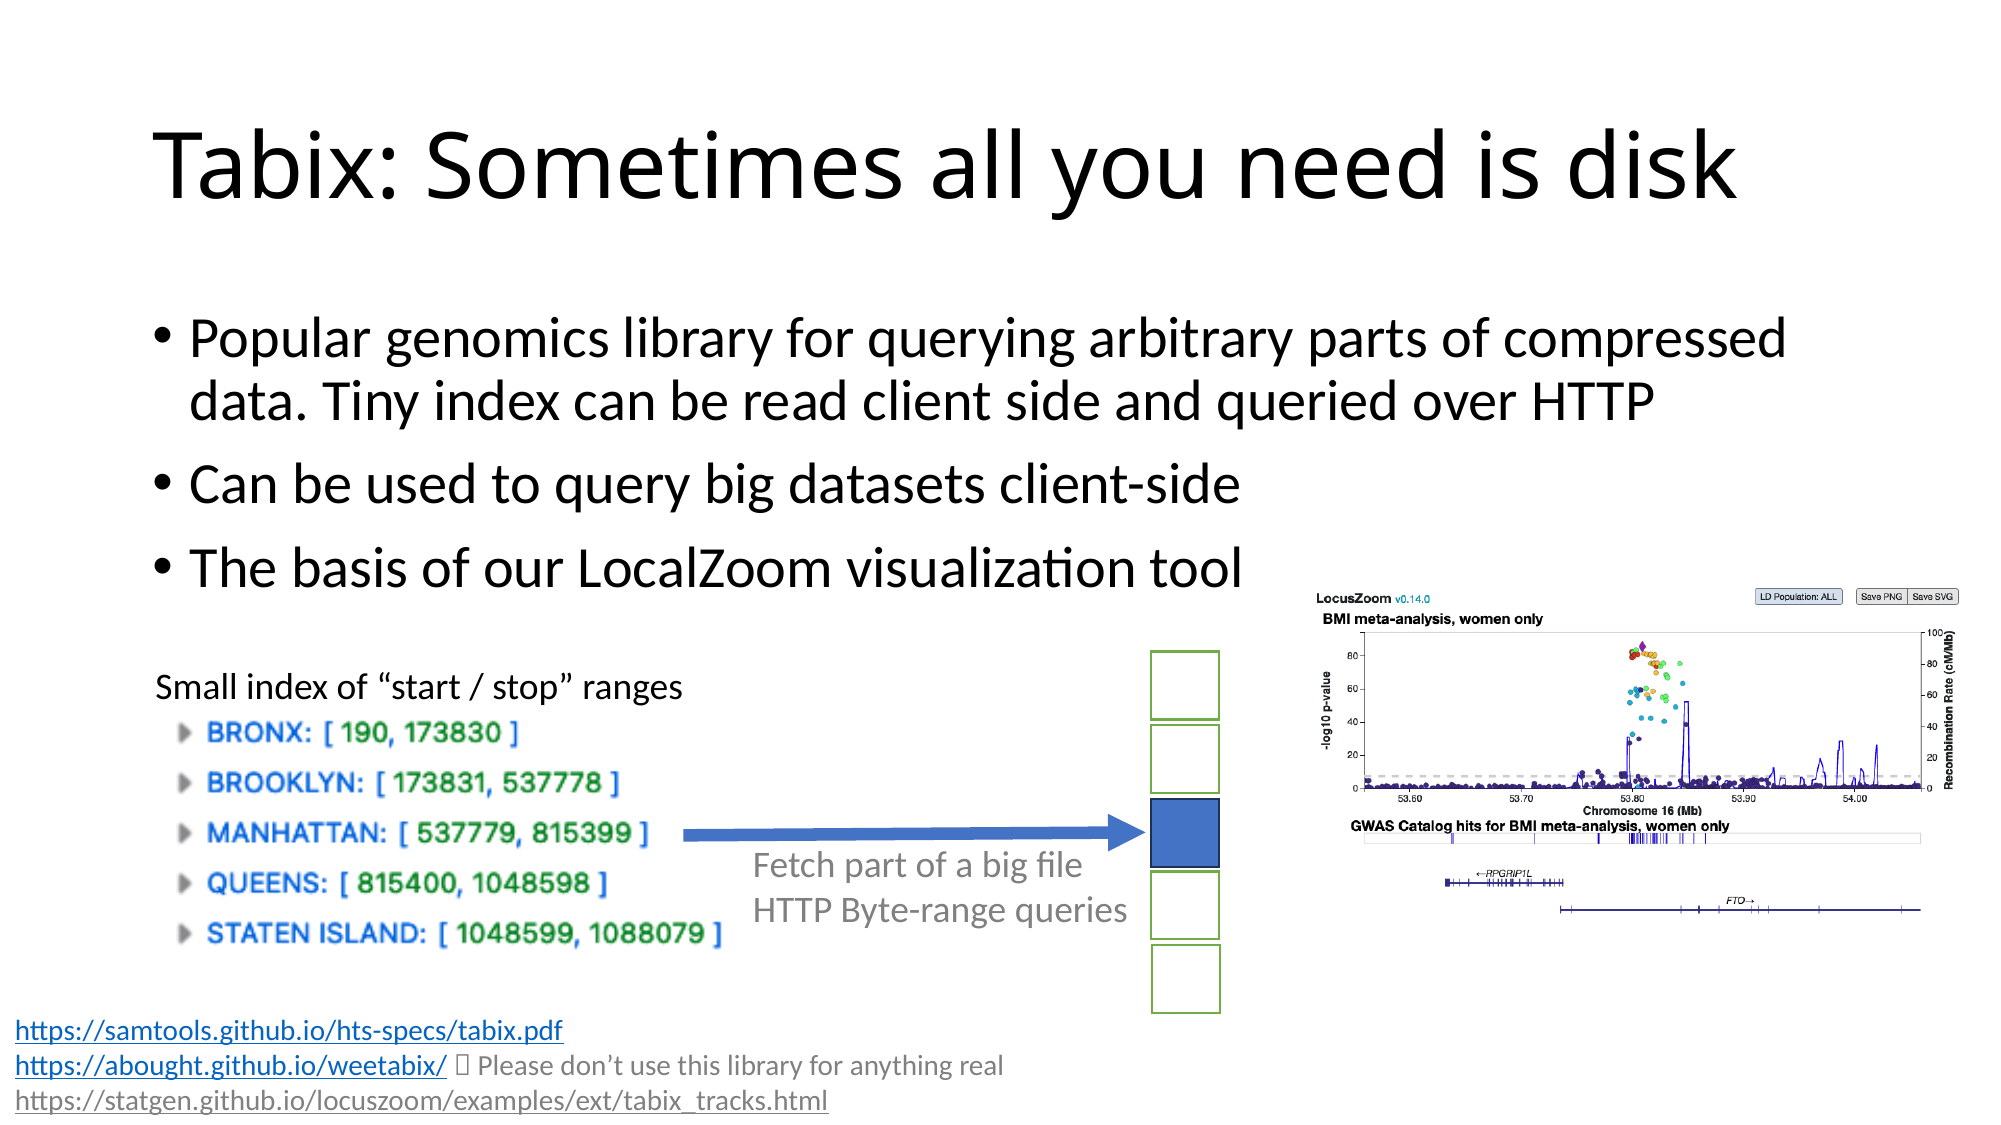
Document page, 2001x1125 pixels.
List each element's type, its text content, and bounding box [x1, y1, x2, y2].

picture [1307, 580, 1966, 932]
text_box Fetch part of a big file HTTP Byte-range queries [761, 836, 1144, 938]
title Tabix: Sometimes all you need is disk [137, 59, 1863, 278]
list Popular genomics library for querying arbitrary parts of compressed data. Tiny index can be read client side and queried over HTTP Can be used to query big datasets client-side The basis of our LocalZoom visualization tool [137, 299, 1863, 1004]
text_box https://samtools.github.io/hts-specs/tabix.pdf https://abought.github.io/weetabix/  Please don’t use this library for anything real https://statgen.github.io/locuszoom/examples/ext/tabix_tracks.html [0, 1004, 2000, 1124]
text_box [1150, 651, 1220, 1014]
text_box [683, 832, 1146, 836]
picture [150, 707, 761, 979]
text_box Small index of “start / stop” ranges [140, 654, 699, 715]
